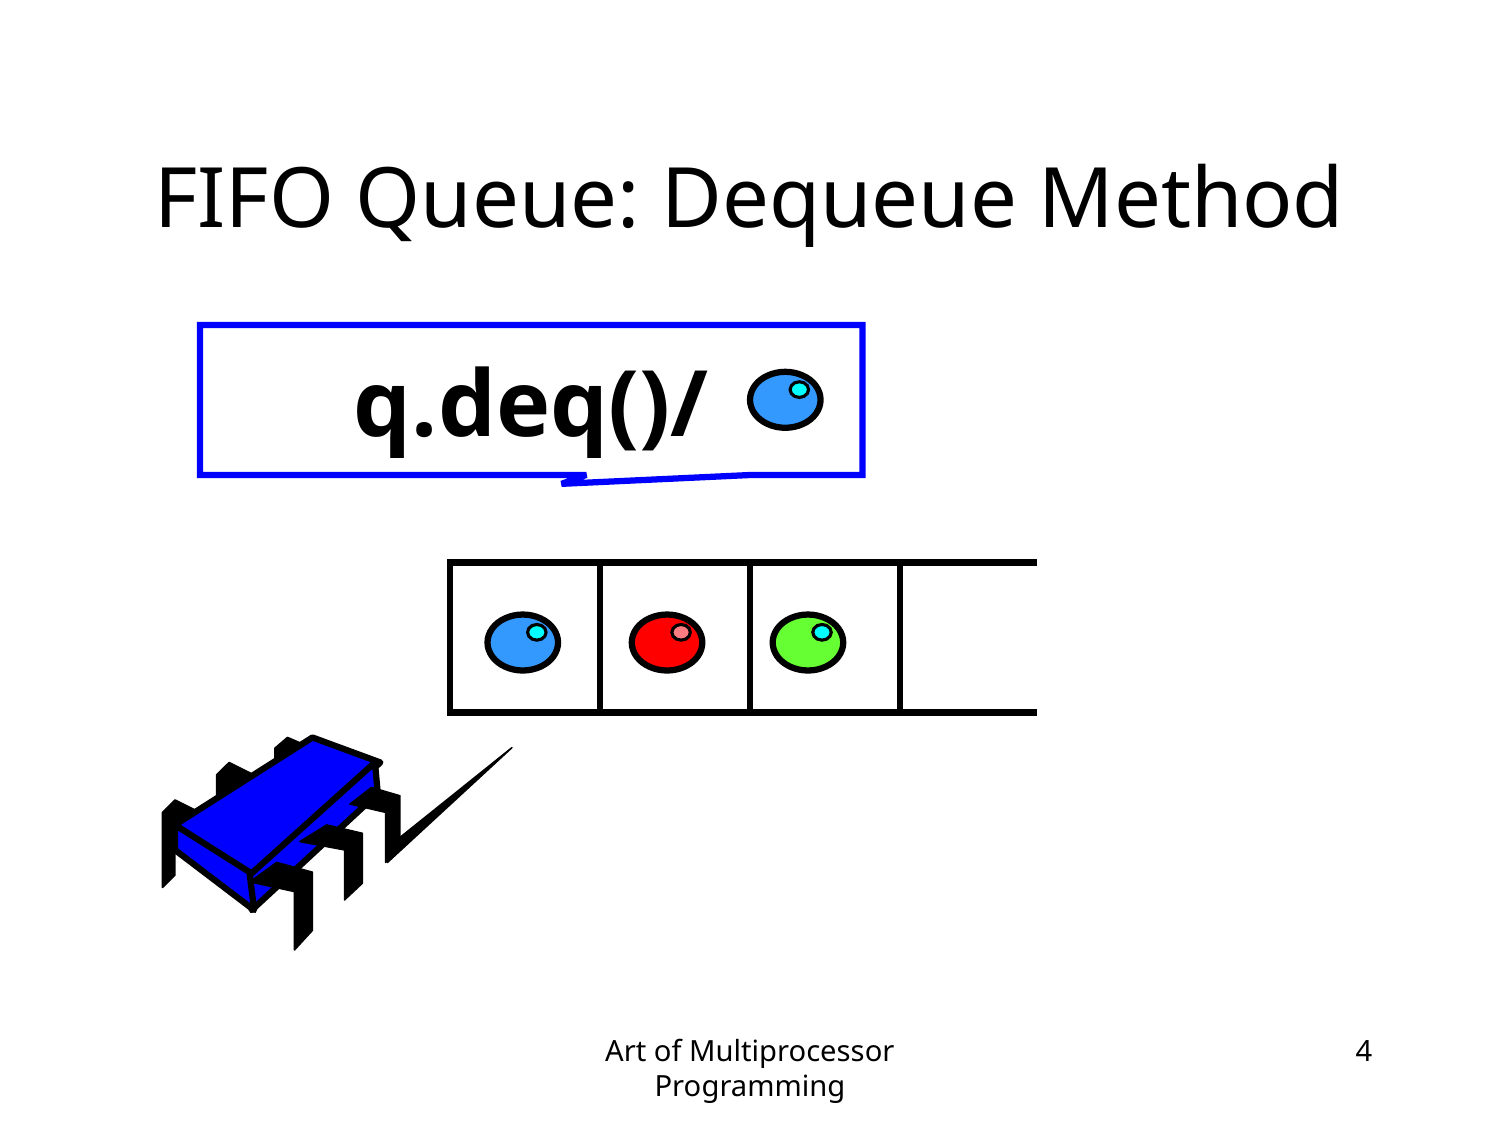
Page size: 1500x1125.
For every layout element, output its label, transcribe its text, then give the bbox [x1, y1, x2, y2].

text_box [162, 737, 401, 951]
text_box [772, 614, 844, 671]
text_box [631, 614, 703, 671]
text_box [449, 562, 599, 713]
text_box Art of Multiprocessor Programming [512, 1024, 988, 1100]
text_box q.deq()/ [199, 324, 863, 484]
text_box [487, 614, 559, 671]
text_box ‹#› [1074, 1024, 1388, 1100]
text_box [749, 371, 821, 429]
title FIFO Queue: Dequeue Method [112, 99, 1388, 288]
text_box [599, 562, 749, 713]
picture [416, 416, 438, 438]
text_box [404, 747, 512, 848]
text_box [749, 562, 900, 713]
